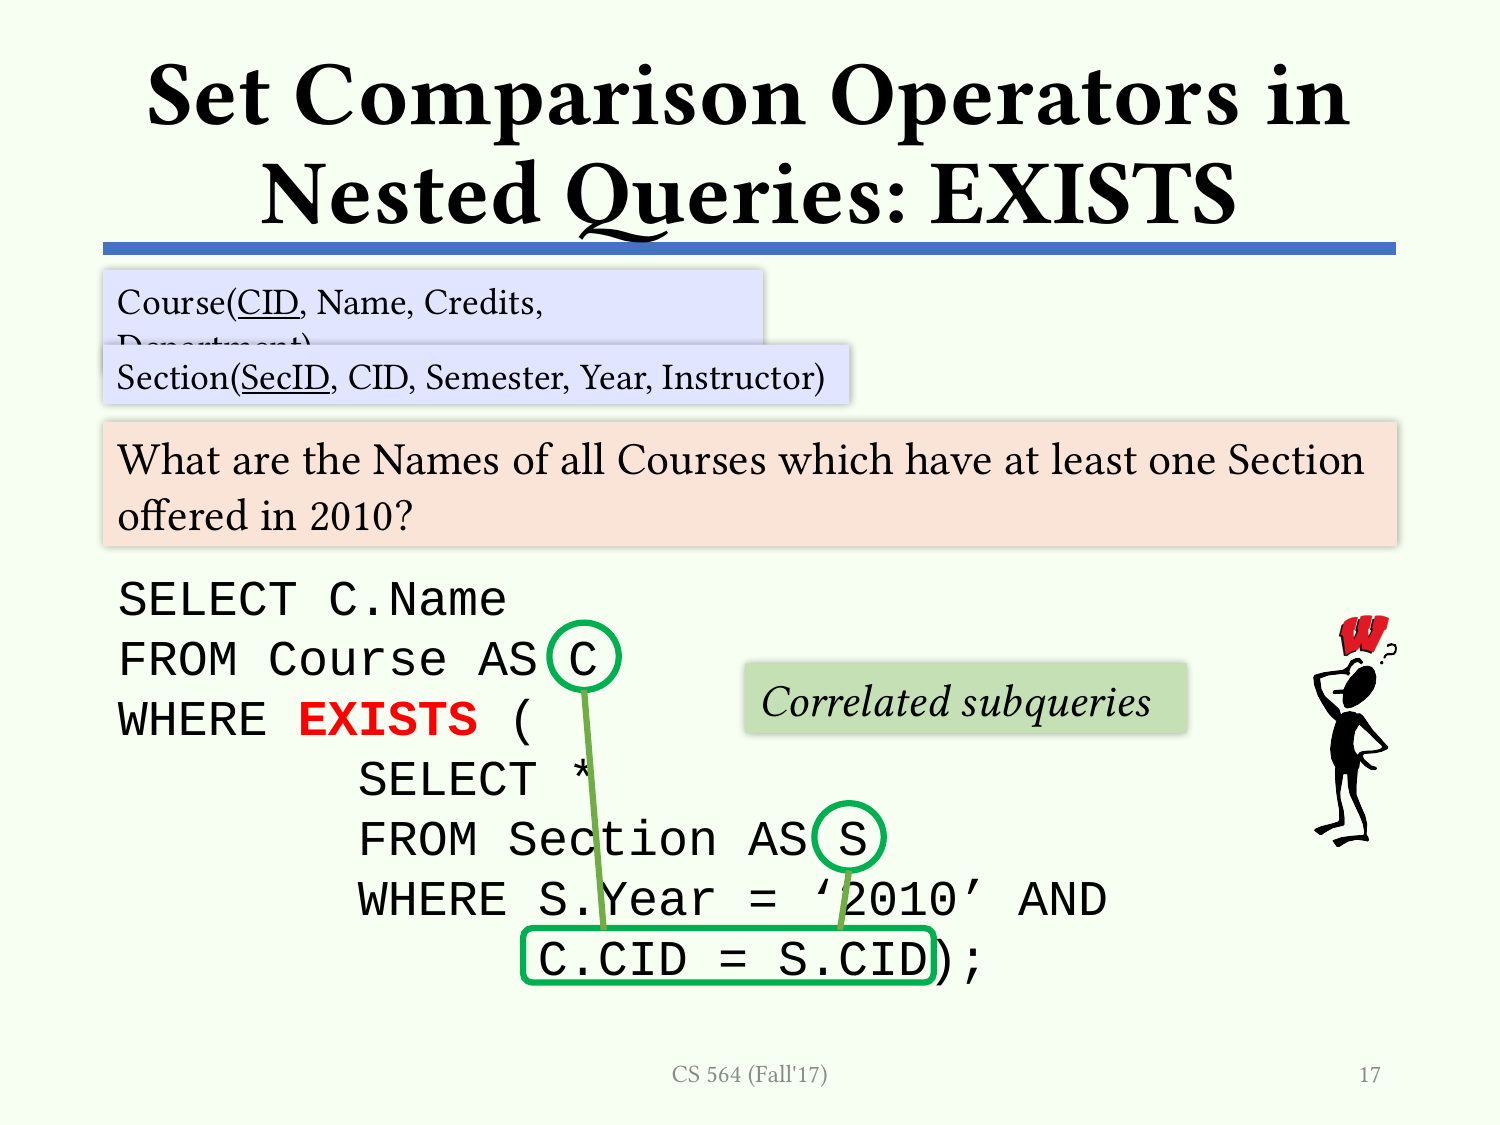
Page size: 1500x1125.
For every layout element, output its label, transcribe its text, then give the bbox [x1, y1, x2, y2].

text_box SELECT C.Name FROM Course AS C WHERE EXISTS ( SELECT * FROM Section AS S WHERE S.Year = ‘2010’ AND C.CID = S.CID); [103, 557, 1397, 993]
title Set Comparison Operators in Nested Queries: EXISTS [103, 35, 1397, 253]
slide_number 17 [1059, 1042, 1397, 1103]
text_box Section(SecID, CID, Semester, Year, Instructor) [103, 344, 850, 405]
text_box What are the Names of all Courses which have at least one Section offered in 2010? [103, 421, 1397, 547]
text_box Correlated subqueries [934, 663, 1187, 734]
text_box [523, 622, 934, 983]
picture [1313, 610, 1397, 847]
text_box Course(CID, Name, Credits, Department) [103, 269, 763, 341]
footer CS 564 (Fall'17) [496, 1042, 1004, 1103]
